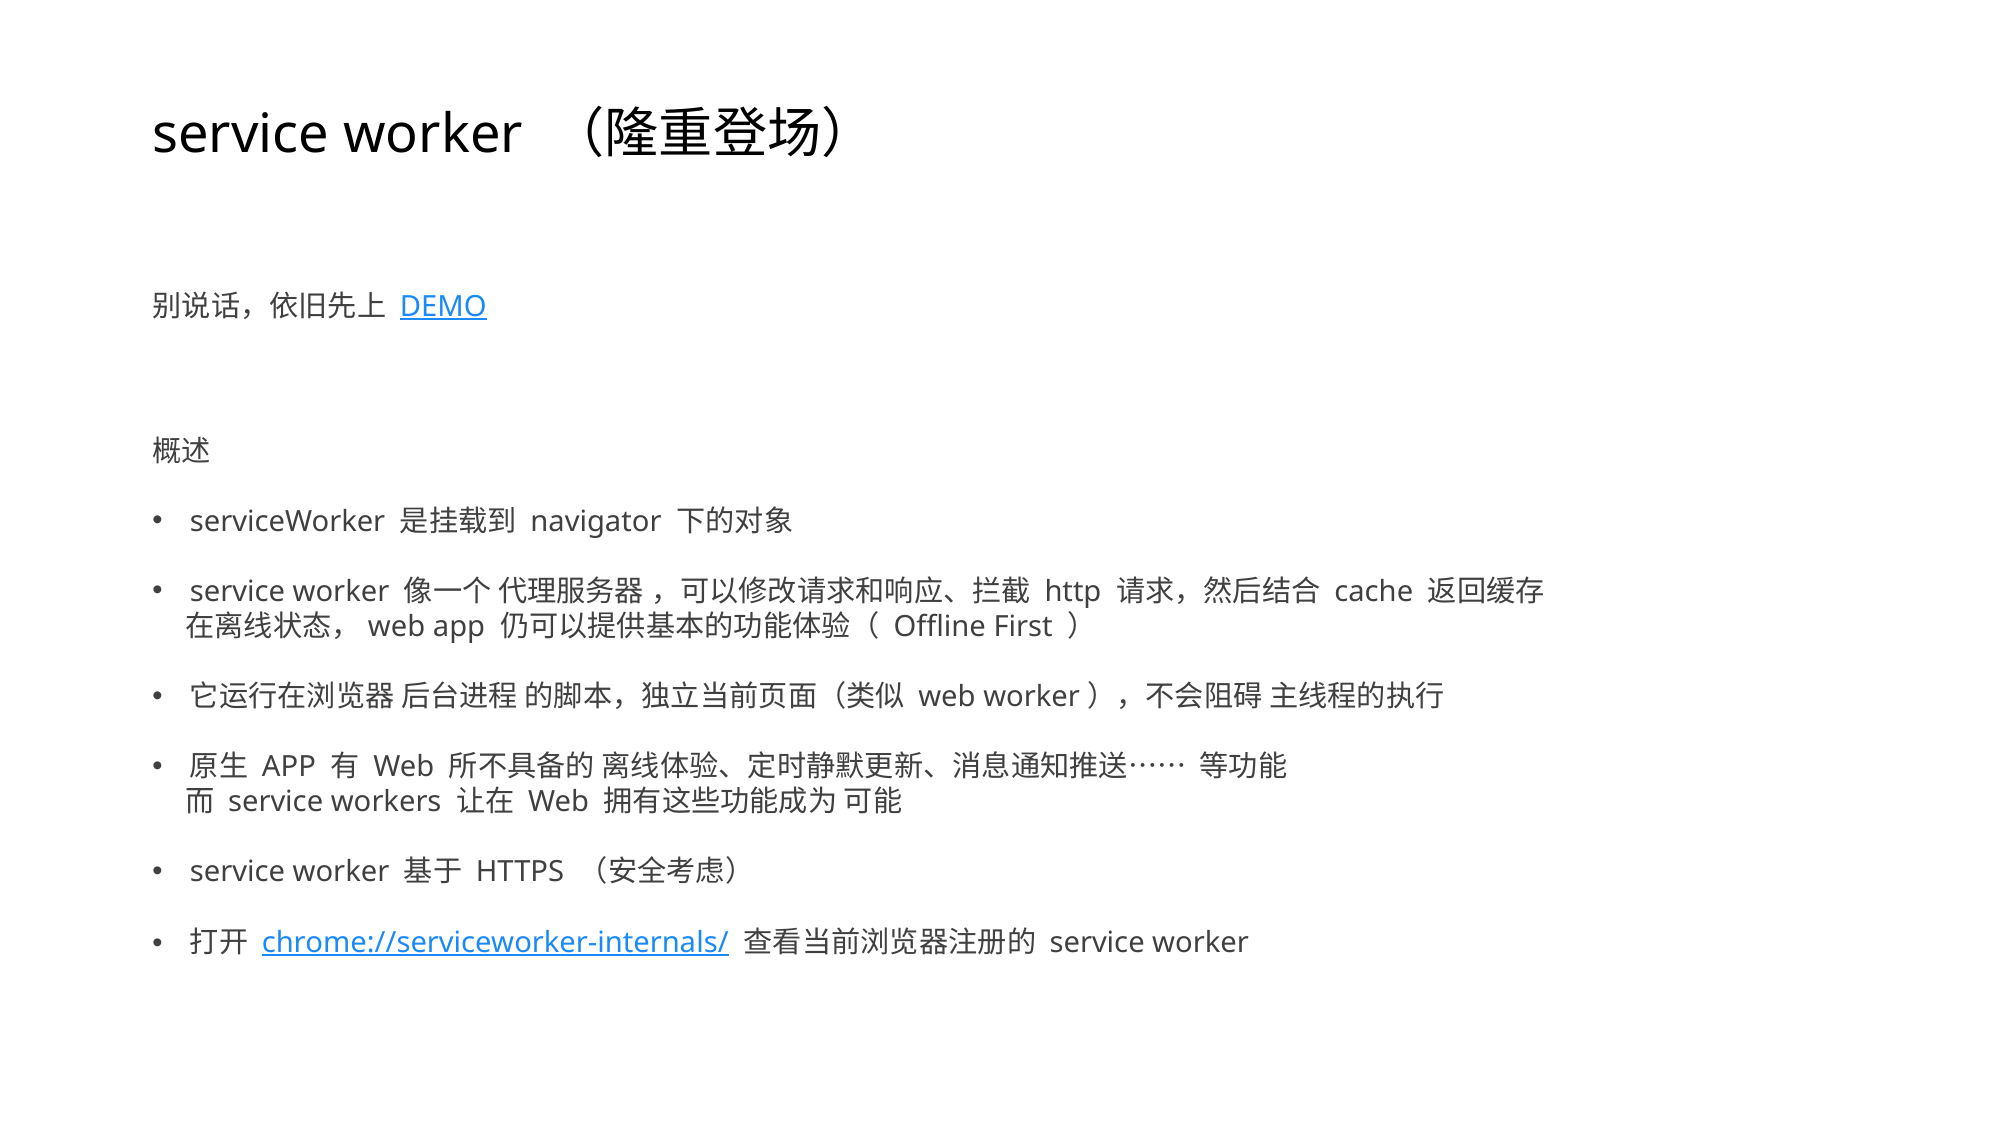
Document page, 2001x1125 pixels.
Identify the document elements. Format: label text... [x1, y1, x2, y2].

list 别说话，依旧先上 DEMO 概述 serviceWorker 是挂载到 navigator 下的对象 service worker 像一个 代理服务器 ，可以修改请求和响应、拦截 http 请求，然后结合 cache 返回缓存 在离线状态，web app 仍可以提供基本的功能体验（ Offline First ） 它运行在浏览器 后台进程 的脚本，独立当前页面（类似 web worker），不会阻碍 主线程的执行 原生 APP 有 Web 所不具备的 离线体验、定时静默更新、消息通知推送…… 等功能 而 service workers 让在 Web 拥有这些功能成为 可能 service worker 基于 HTTPS （安全考虑） 打开 chrome://serviceworker-internals/ 查看当前浏览器注册的 service worker [137, 209, 1863, 1065]
title service worker （隆重登场） [137, 59, 1863, 209]
